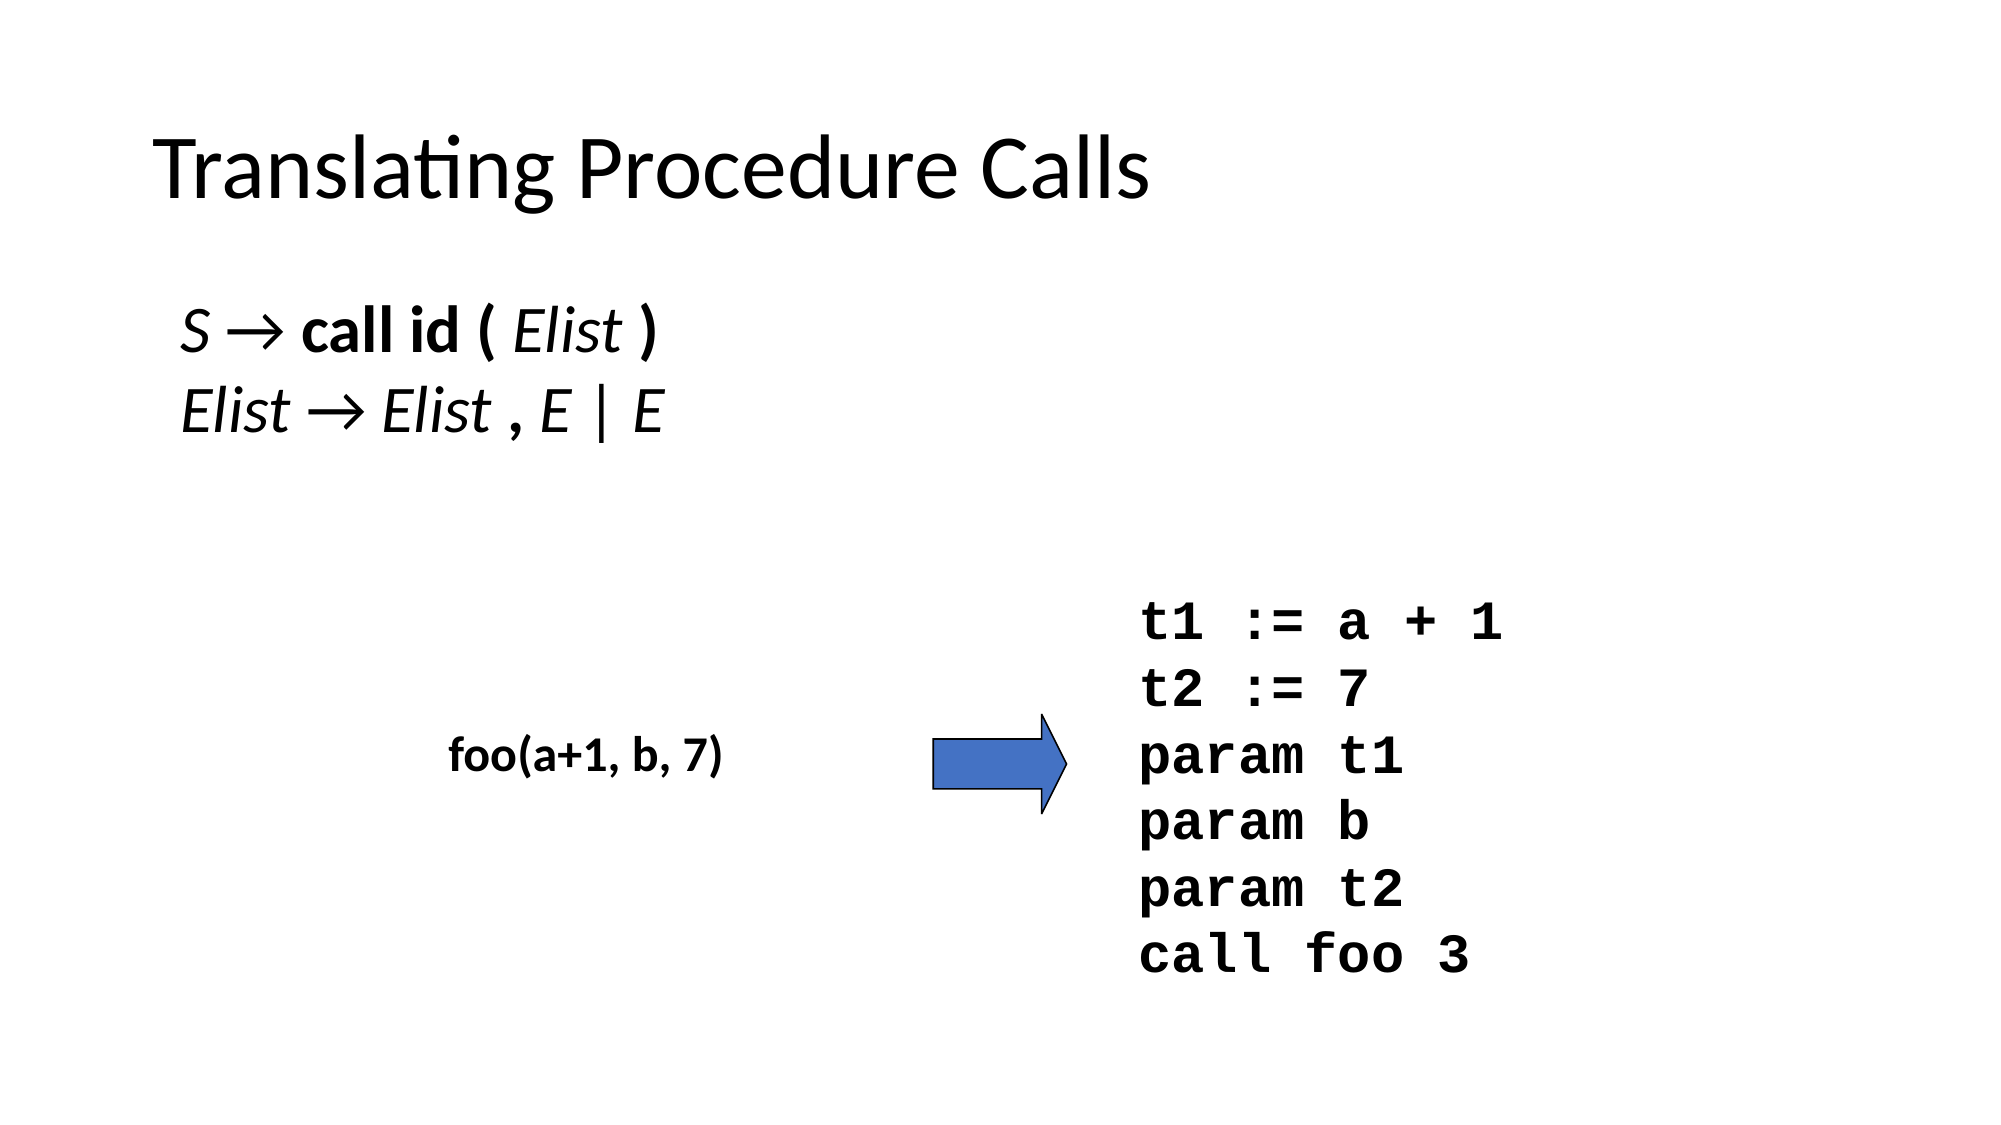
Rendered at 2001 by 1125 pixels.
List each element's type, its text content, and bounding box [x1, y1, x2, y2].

text_box t1 := a + 1 t2 := 7 param t1 param b param t2 call foo 3 [1123, 576, 1525, 992]
text_box [933, 714, 1067, 815]
title Translating Procedure Calls [137, 59, 1863, 278]
text_box S → call id ( Elist ) Elist → Elist , E | E [165, 278, 1124, 454]
text_box foo(a+1, b, 7) [433, 713, 742, 789]
